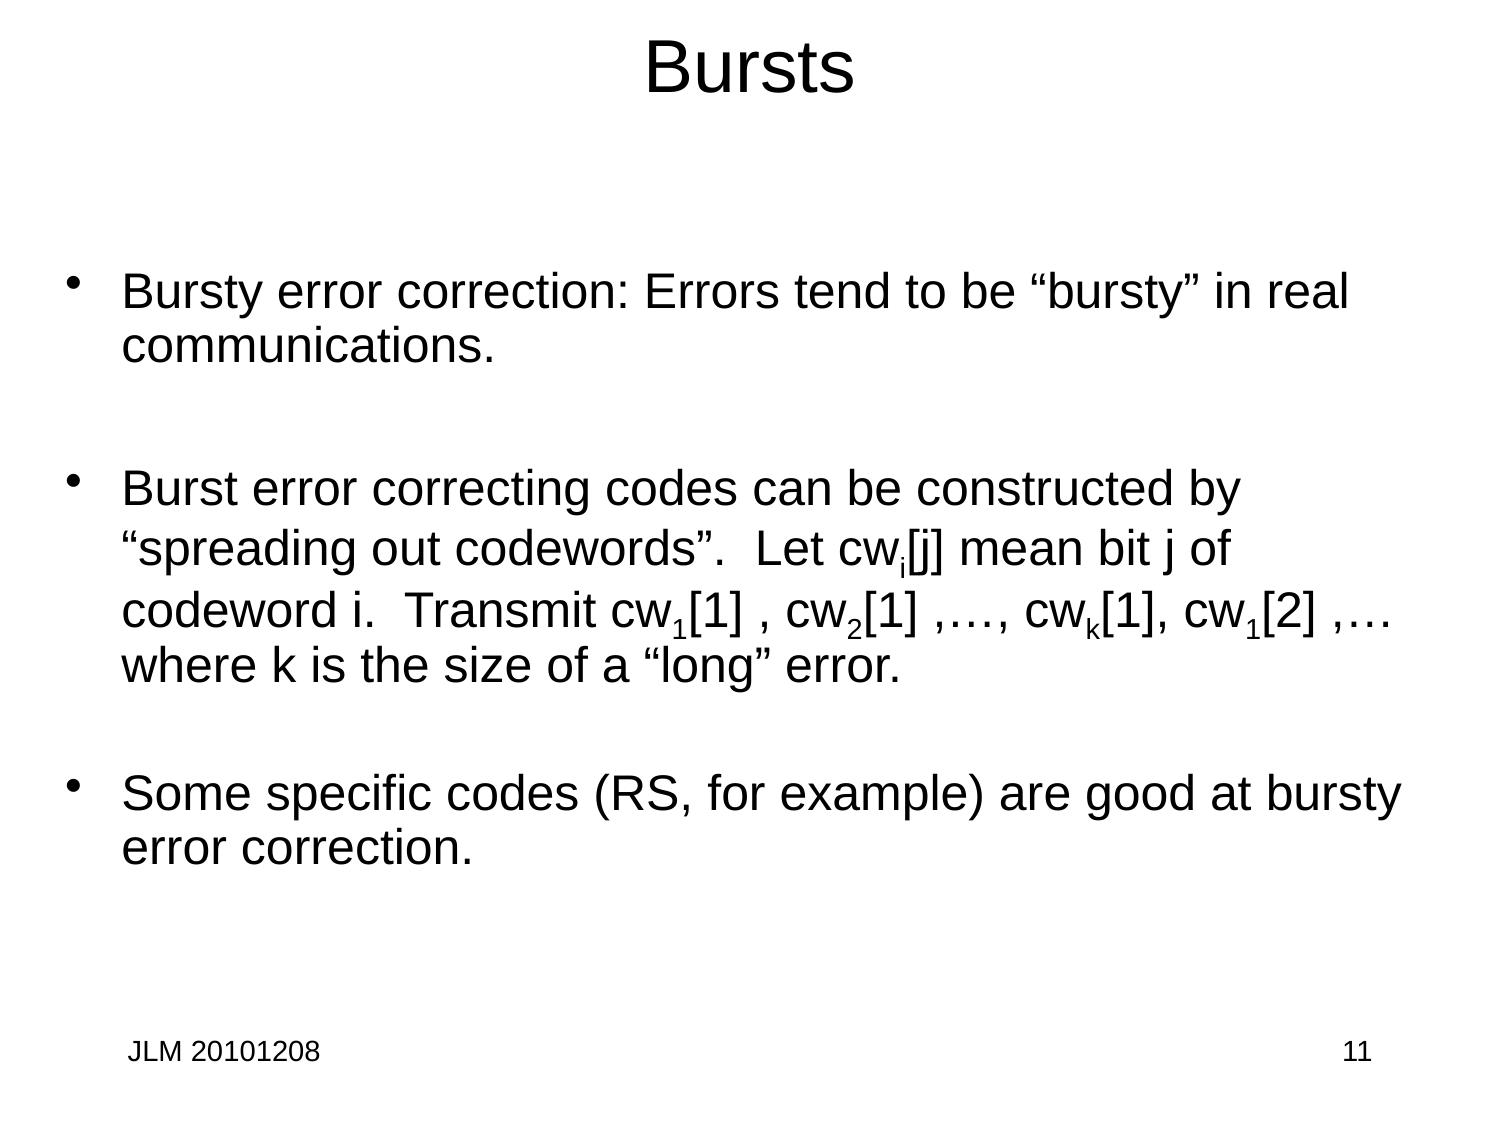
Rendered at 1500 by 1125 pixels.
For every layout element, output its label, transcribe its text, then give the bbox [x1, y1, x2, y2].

list Bursty error correction: Errors tend to be “bursty” in real communications. Burst error correcting codes can be constructed by “spreading out codewords”. Let cwi[j] mean bit j of codeword i. Transmit cw1[1] , cw2[1] ,…, cwk[1], cw1[2] ,… where k is the size of a “long” error. Some specific codes (RS, for example) are good at bursty error correction. [49, 187, 1451, 1038]
slide_number JLM 20101208 [111, 1024, 426, 1101]
title Bursts [112, 0, 1388, 126]
slide_number 11 [1074, 1038, 1388, 1101]
